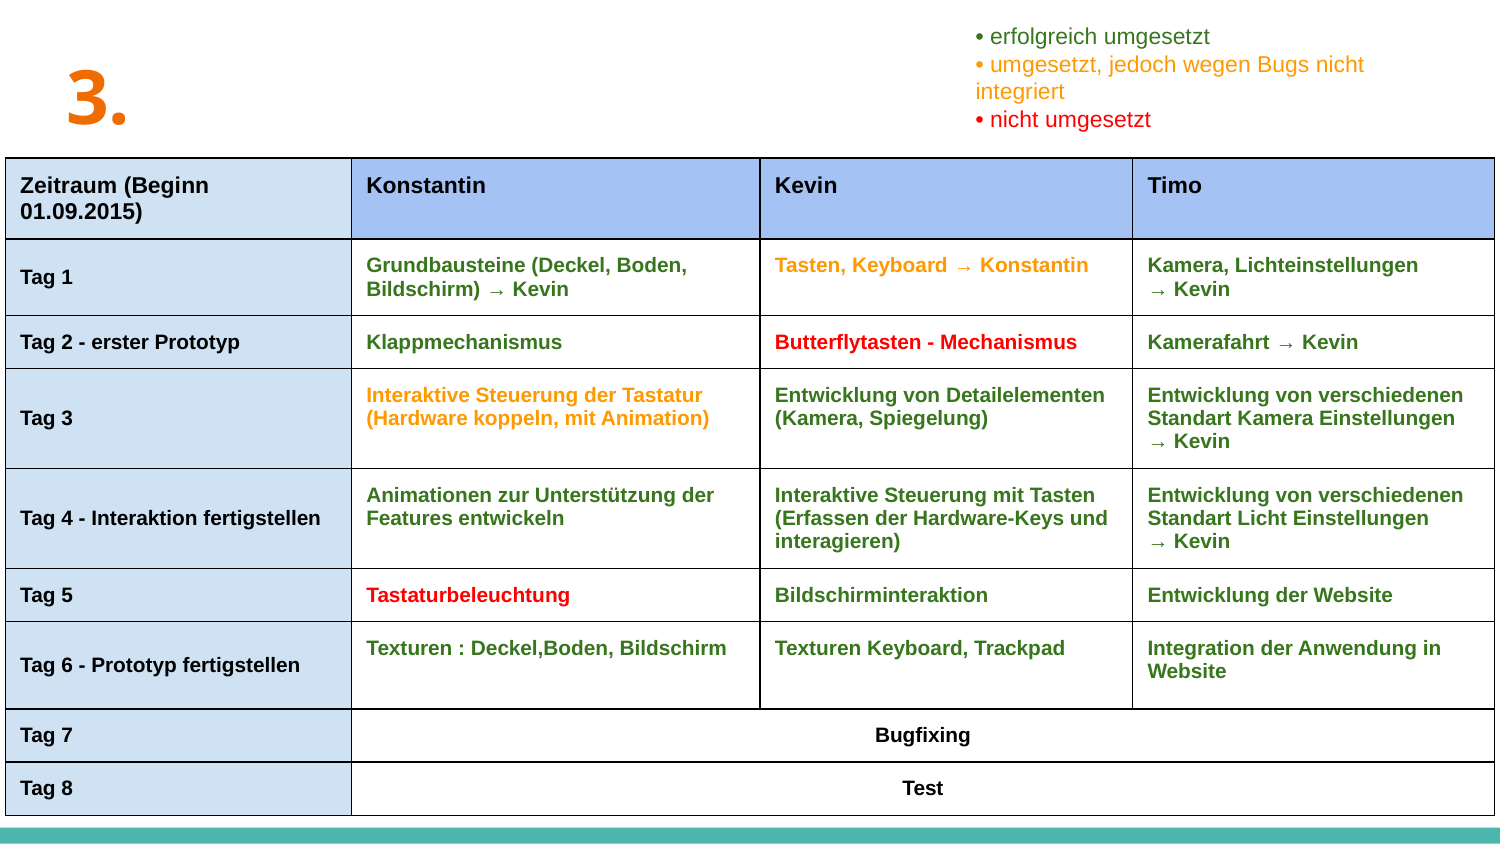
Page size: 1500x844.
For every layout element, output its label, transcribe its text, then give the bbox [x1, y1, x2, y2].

table_cell Interaktive Steuerung mit Tasten (Erfassen der Hardware-Keys und interagieren) [761, 469, 1132, 568]
table_cell Bildschirminteraktion [761, 569, 1132, 621]
table_cell Kamerafahrt → Kevin [1133, 316, 1494, 368]
table_cell Interaktive Steuerung der Tastatur (Hardware koppeln, mit Animation) [352, 369, 759, 468]
table_cell Tag 4 - Interaktion fertigstellen [6, 469, 351, 568]
table_cell Tasten, Keyboard → Konstantin [761, 240, 1132, 315]
table_header Zeitraum (Beginn 01.09.2015) [6, 159, 351, 238]
table_cell Entwicklung von verschiedenen Standart Licht Einstellungen → Kevin [1133, 469, 1494, 568]
table_cell Butterflytasten - Mechanismus [761, 316, 1132, 368]
table_cell Entwicklung von Detailelementen (Kamera, Spiegelung) [761, 369, 1132, 468]
table_cell Klappmechanismus [352, 316, 759, 368]
table_cell Tag 8 [6, 763, 351, 815]
table_cell Tastaturbeleuchtung [352, 569, 759, 621]
table_cell Tag 7 [6, 710, 351, 761]
table_cell Tag 3 [6, 369, 351, 468]
table_cell Texturen : Deckel,Boden, Bildschirm [352, 622, 759, 708]
table_cell Tag 1 [6, 240, 351, 315]
table_cell Kamera, Lichteinstellungen → Kevin [1133, 240, 1494, 315]
table_cell Bugfixing [352, 710, 1494, 761]
table_cell Tag 2 - erster Prototyp [6, 316, 351, 368]
table_cell Texturen Keyboard, Trackpad [761, 622, 1132, 708]
table_header Konstantin [352, 159, 759, 238]
table_cell Grundbausteine (Deckel, Boden, Bildschirm) → Kevin [352, 240, 759, 315]
title 3. Planungsergebnis [51, 34, 751, 151]
table_cell Test [352, 763, 1494, 815]
table_cell Tag 6 - Prototyp fertigstellen [6, 622, 351, 708]
table_cell Tag 5 [6, 569, 351, 621]
table_cell Entwicklung von verschiedenen Standart Kamera Einstellungen → Kevin [1133, 369, 1494, 468]
text_box • erfolgreich umgesetzt • umgesetzt, jedoch wegen Bugs nicht integriert • nicht umgesetzt [960, 6, 1466, 146]
table_header Timo [1133, 159, 1494, 238]
table_cell Animationen zur Unterstützung der Features entwickeln [352, 469, 759, 568]
table_cell Integration der Anwendung in Website [1133, 622, 1494, 708]
table_cell Entwicklung der Website [1133, 569, 1494, 621]
table_header Kevin [761, 159, 1132, 238]
